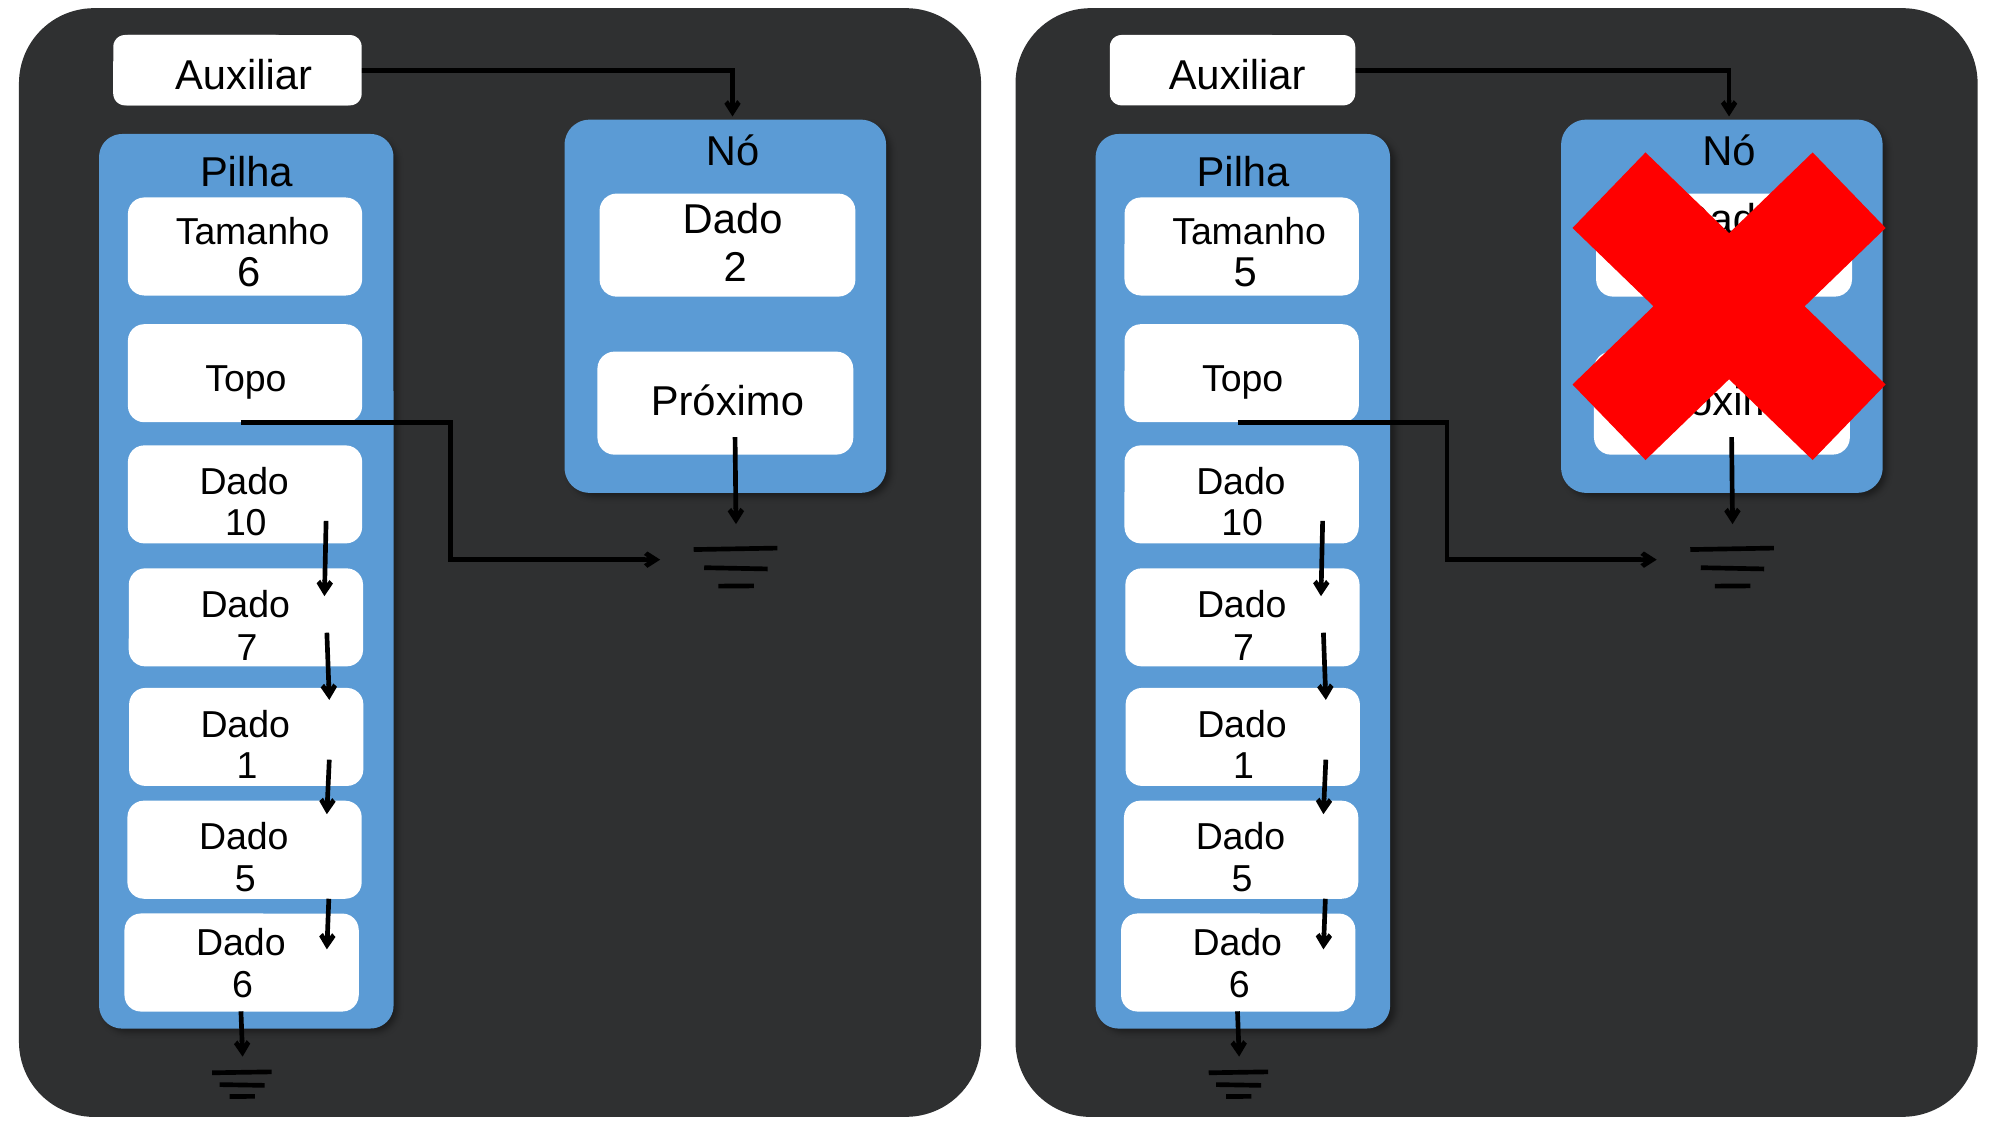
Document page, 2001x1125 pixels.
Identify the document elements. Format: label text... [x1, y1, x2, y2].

text_box [17, 7, 983, 1118]
text_box [1883, 380, 1888, 389]
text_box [1095, 134, 1391, 1057]
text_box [564, 116, 887, 493]
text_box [1237, 422, 1657, 560]
text_box [1014, 7, 1979, 1118]
text_box [115, 33, 363, 107]
text_box Auxiliar [138, 40, 350, 105]
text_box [1208, 1071, 1269, 1097]
text_box [1883, 223, 1888, 232]
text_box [358, 70, 733, 117]
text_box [212, 1071, 272, 1097]
text_box Auxiliar [1131, 40, 1343, 105]
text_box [240, 422, 661, 560]
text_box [1355, 70, 1730, 117]
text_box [693, 548, 778, 587]
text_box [1690, 548, 1774, 587]
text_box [1561, 116, 1883, 493]
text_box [99, 134, 394, 1057]
text_box [112, 34, 124, 107]
text_box [1108, 33, 1357, 107]
